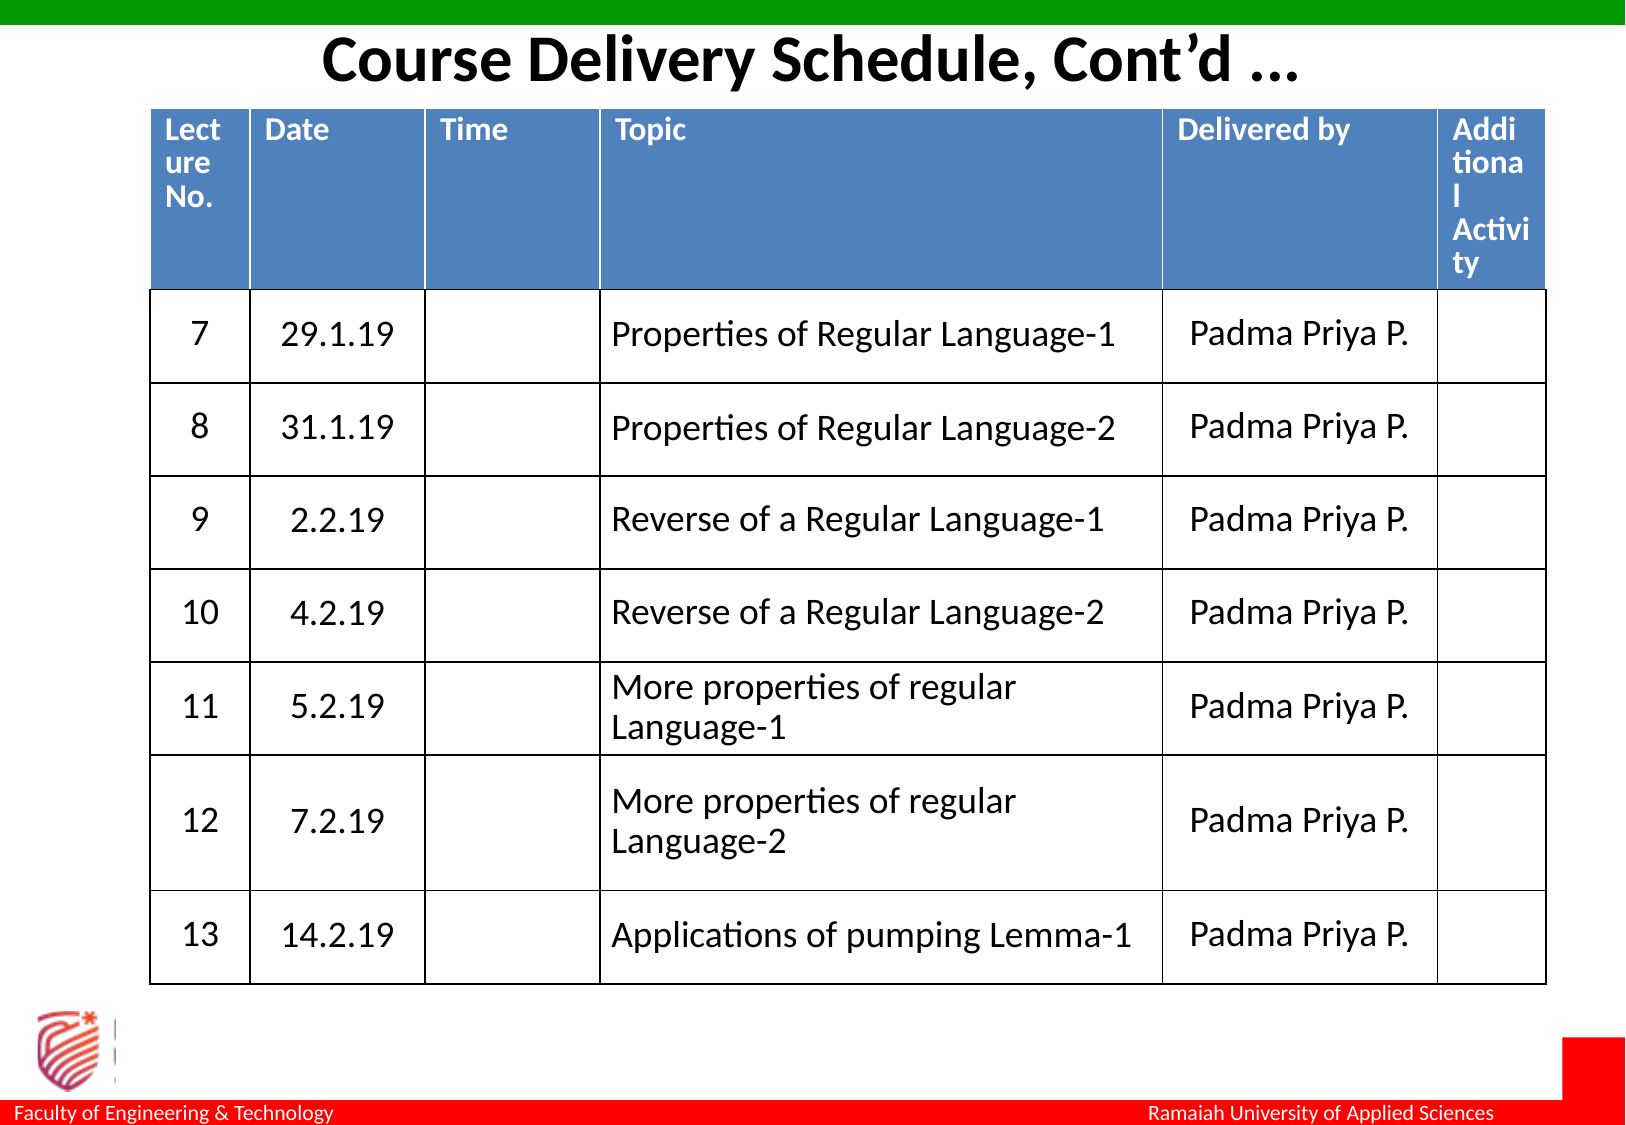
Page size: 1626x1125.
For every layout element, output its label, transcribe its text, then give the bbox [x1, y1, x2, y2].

table_cell [426, 477, 599, 568]
table_header Date [251, 109, 424, 289]
table_cell 10 [151, 570, 249, 661]
table_cell Padma Priya P. [1163, 756, 1437, 890]
table_cell 4.2.19 [251, 570, 424, 661]
table_cell 13 [151, 891, 249, 983]
table_cell Reverse of a Regular Language-1 [601, 477, 1162, 568]
table_cell Padma Priya P. [1163, 477, 1437, 568]
table_cell [1438, 384, 1545, 475]
table_cell [1438, 290, 1545, 382]
table_cell [426, 756, 599, 890]
table_cell 29.1.19 [251, 290, 424, 382]
table_cell [426, 384, 599, 475]
table_header Additional Activity [1438, 109, 1545, 289]
table_cell Padma Priya P. [1163, 570, 1437, 661]
table_cell Applications of pumping Lemma-1 [601, 891, 1162, 983]
table_cell 31.1.19 [251, 384, 424, 475]
table_header Time [426, 109, 599, 289]
table_cell 14.2.19 [251, 891, 424, 983]
table_cell Reverse of a Regular Language-2 [601, 570, 1162, 661]
table_cell Properties of Regular Language-1 [601, 290, 1162, 382]
table_cell 7.2.19 [251, 756, 424, 890]
table_cell Properties of Regular Language-2 [601, 384, 1162, 475]
table_cell 9 [151, 477, 249, 568]
table_header Lecture No. [151, 109, 249, 289]
table_cell [1438, 477, 1545, 568]
title Course Delivery Schedule, Cont’d ... [81, 7, 1544, 100]
table_header Topic [601, 109, 1162, 289]
table_cell Padma Priya P. [1163, 891, 1437, 983]
table_cell [1438, 756, 1545, 890]
table_cell 12 [151, 756, 249, 890]
table_cell Padma Priya P. [1163, 384, 1437, 475]
picture [37, 1011, 116, 1092]
table_cell 8 [151, 384, 249, 475]
table_cell Padma Priya P. [1163, 290, 1437, 382]
table_header Delivered by [1163, 109, 1437, 289]
table_cell More properties of regular Language-1 [601, 663, 1162, 754]
table_cell [426, 290, 599, 382]
table_cell Padma Priya P. [1163, 663, 1437, 754]
table_cell [426, 663, 599, 754]
table_cell 7 [151, 290, 249, 382]
table_cell [1438, 891, 1545, 983]
table_cell [426, 570, 599, 661]
table_cell [426, 891, 599, 983]
table_cell 11 [151, 663, 249, 754]
table_cell More properties of regular Language-2 [601, 756, 1162, 890]
table_cell 5.2.19 [251, 663, 424, 754]
table_cell [1438, 570, 1545, 661]
table_cell [1438, 663, 1545, 754]
table_cell 2.2.19 [251, 477, 424, 568]
